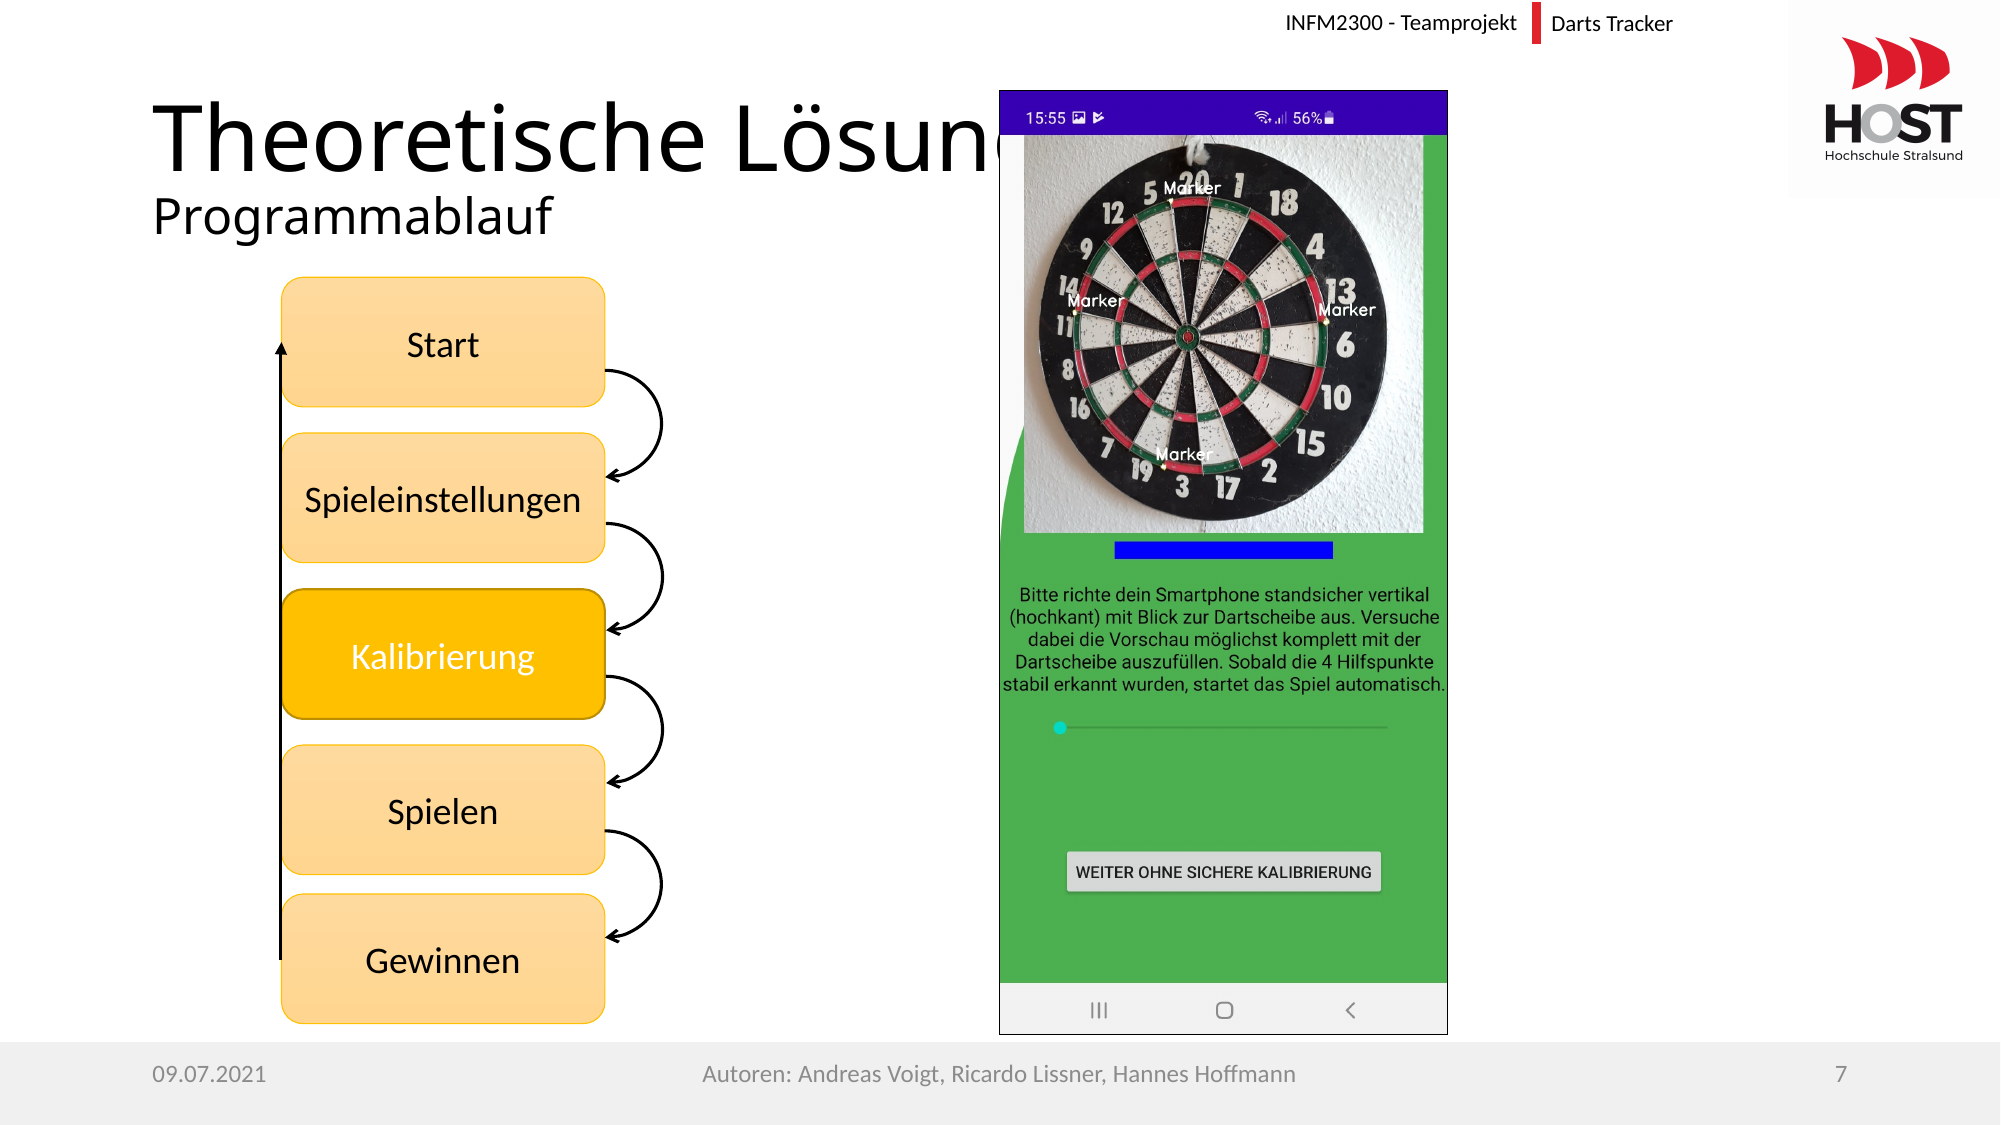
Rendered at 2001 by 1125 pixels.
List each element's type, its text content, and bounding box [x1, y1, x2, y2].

picture [999, 89, 1448, 1035]
title Theoretische Lösung Programmablauf [137, 59, 1863, 278]
picture [1788, 0, 2000, 198]
text_box Start [280, 276, 606, 408]
text_box [605, 521, 665, 636]
text_box [604, 368, 664, 483]
footer Autoren: Andreas Voigt, Ricardo Lissner, Hannes Hoffmann [662, 1042, 1338, 1103]
text_box Spieleinstellungen [282, 432, 606, 564]
text_box Spielen [282, 744, 606, 876]
slide_number 7 [1412, 1042, 1863, 1103]
text_box Kalibrierung [282, 588, 606, 720]
text_box [604, 829, 663, 944]
text_box [605, 674, 665, 789]
text_box Gewinnen [280, 893, 606, 1025]
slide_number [137, 1042, 588, 1103]
